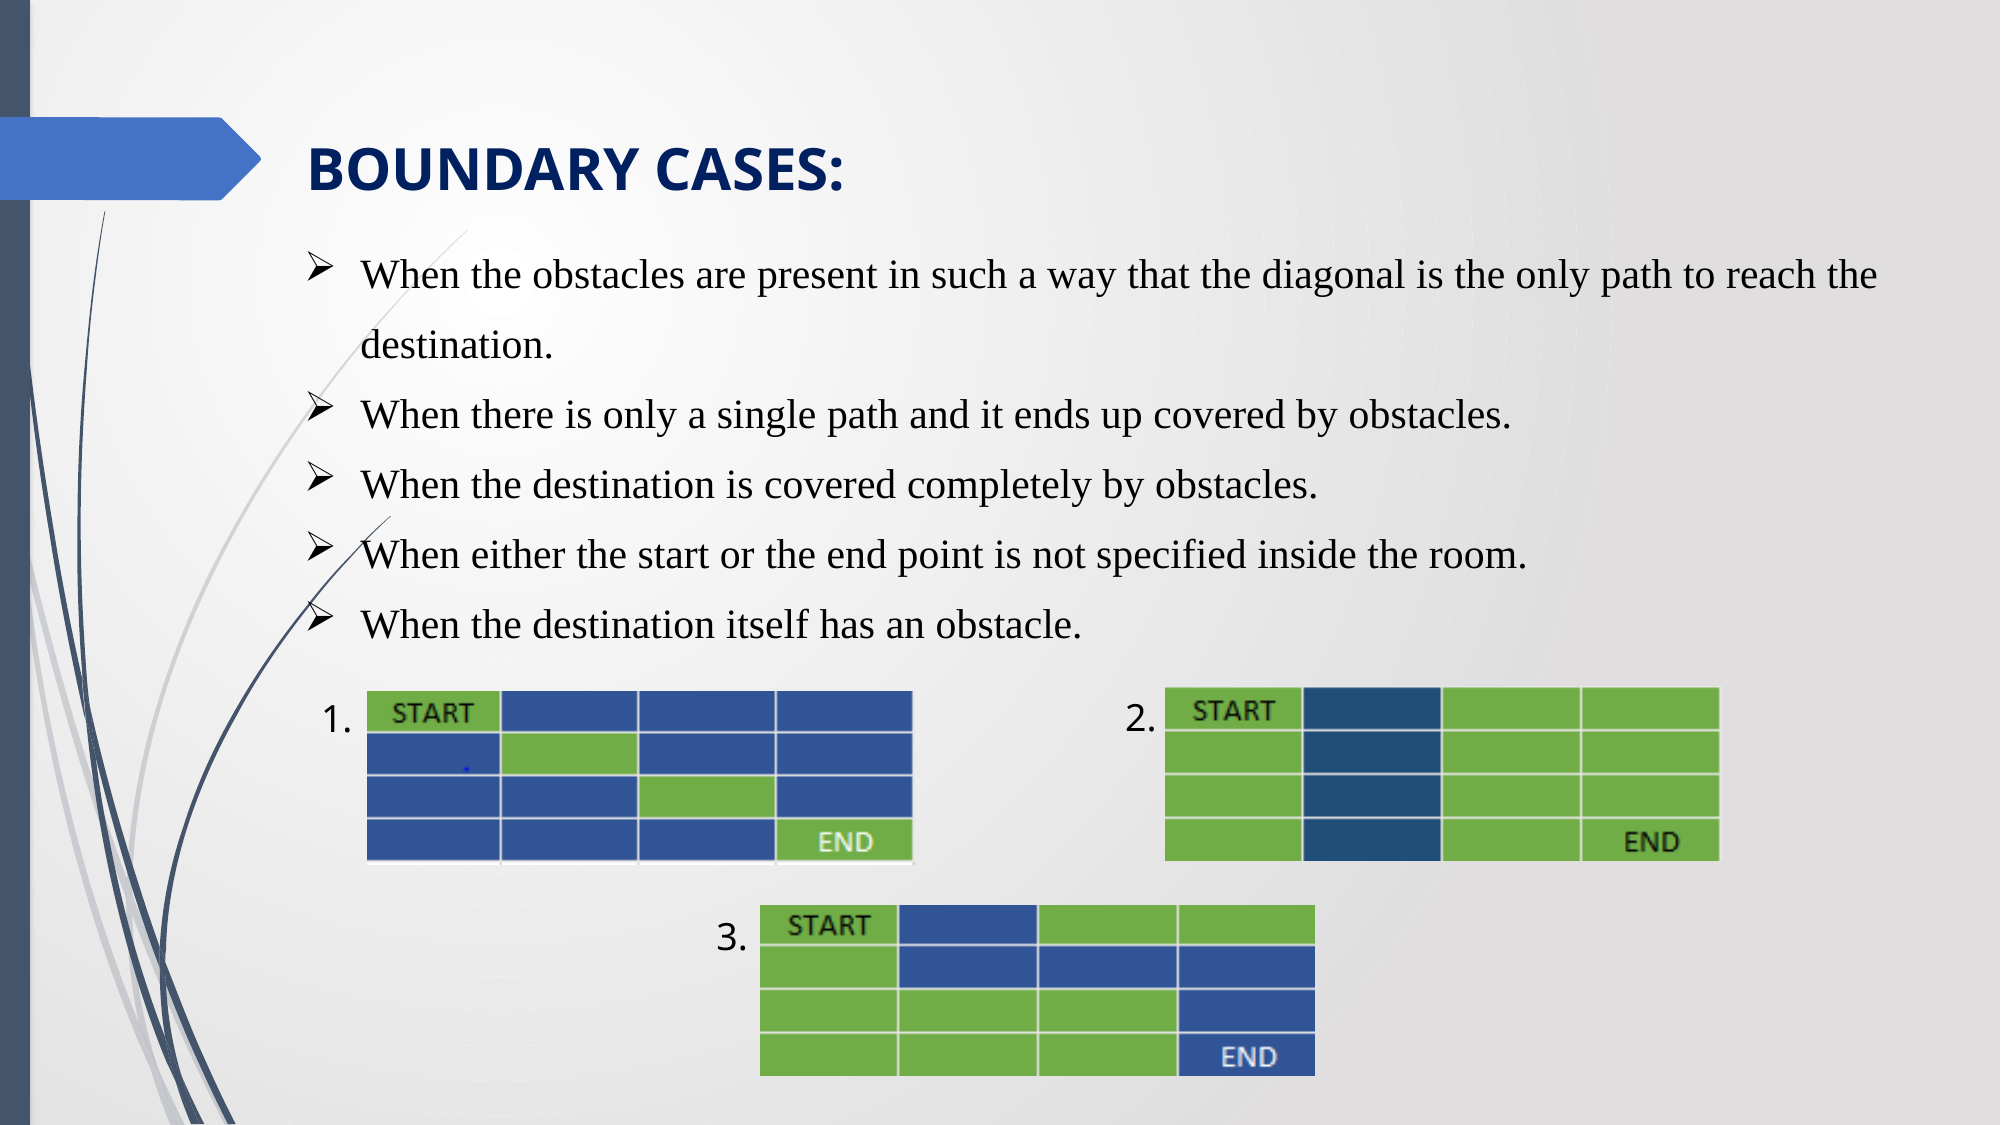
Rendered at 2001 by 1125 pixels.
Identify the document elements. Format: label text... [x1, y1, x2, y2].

picture [760, 905, 1316, 1076]
text_box BOUNDARY CASES: [291, 124, 1112, 255]
picture [1165, 686, 1722, 861]
text_box 2. [1110, 686, 1165, 747]
text_box 1. [306, 687, 368, 747]
text_box 3. [701, 905, 759, 965]
text_box When the obstacles are present in such a way that the diagonal is the only path to reach the destination. When there is only a single path and it ends up covered by obstacles. When the destination is covered completely by obstacles. When either the start or the end point is not specified inside the room. When the destination itself has an obstacle. [289, 219, 1931, 655]
picture [367, 691, 916, 866]
